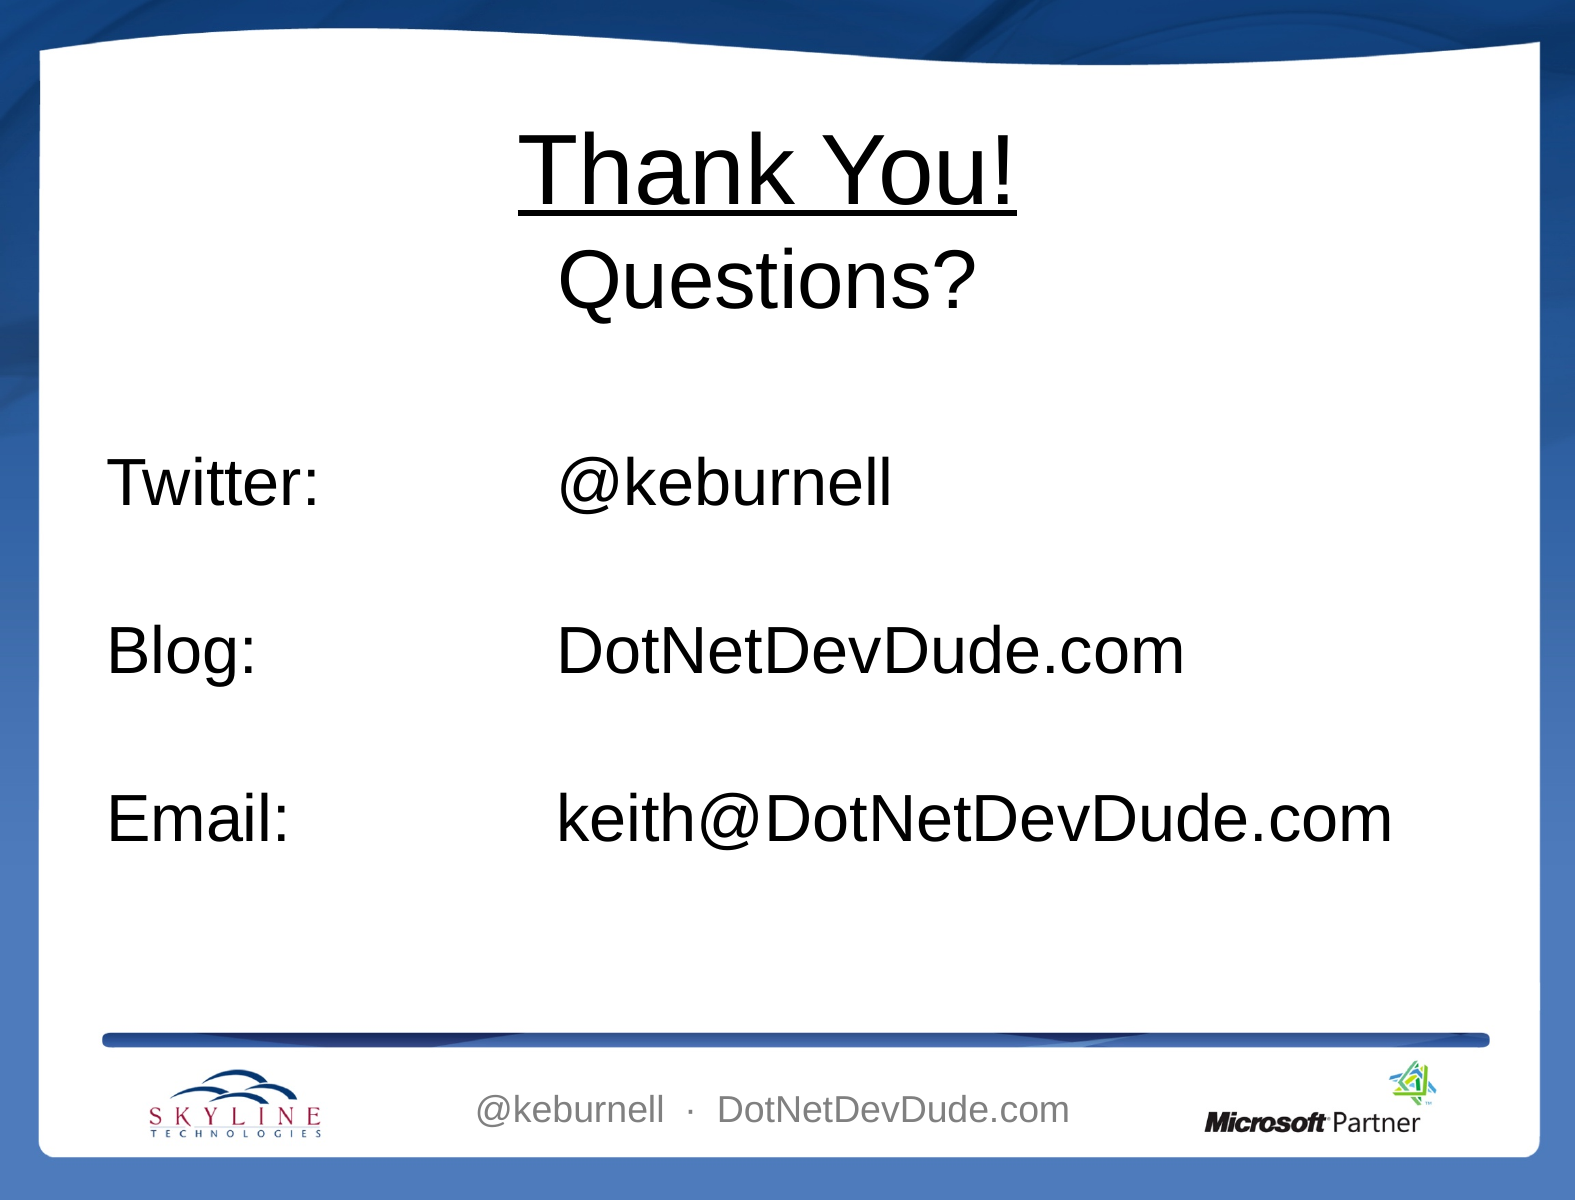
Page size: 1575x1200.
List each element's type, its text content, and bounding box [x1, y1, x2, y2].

text_box @keburnell ∙ DotNetDevDude.com [399, 1077, 1146, 1138]
text_box Email: keith@DotNetDevDude.com [91, 767, 1444, 863]
text_box Blog: DotNetDevDude.com [91, 599, 1444, 695]
text_box Twitter: @keburnell [91, 431, 1444, 527]
picture [0, 0, 1575, 1200]
text_box Thank You! Questions? [91, 97, 1444, 333]
